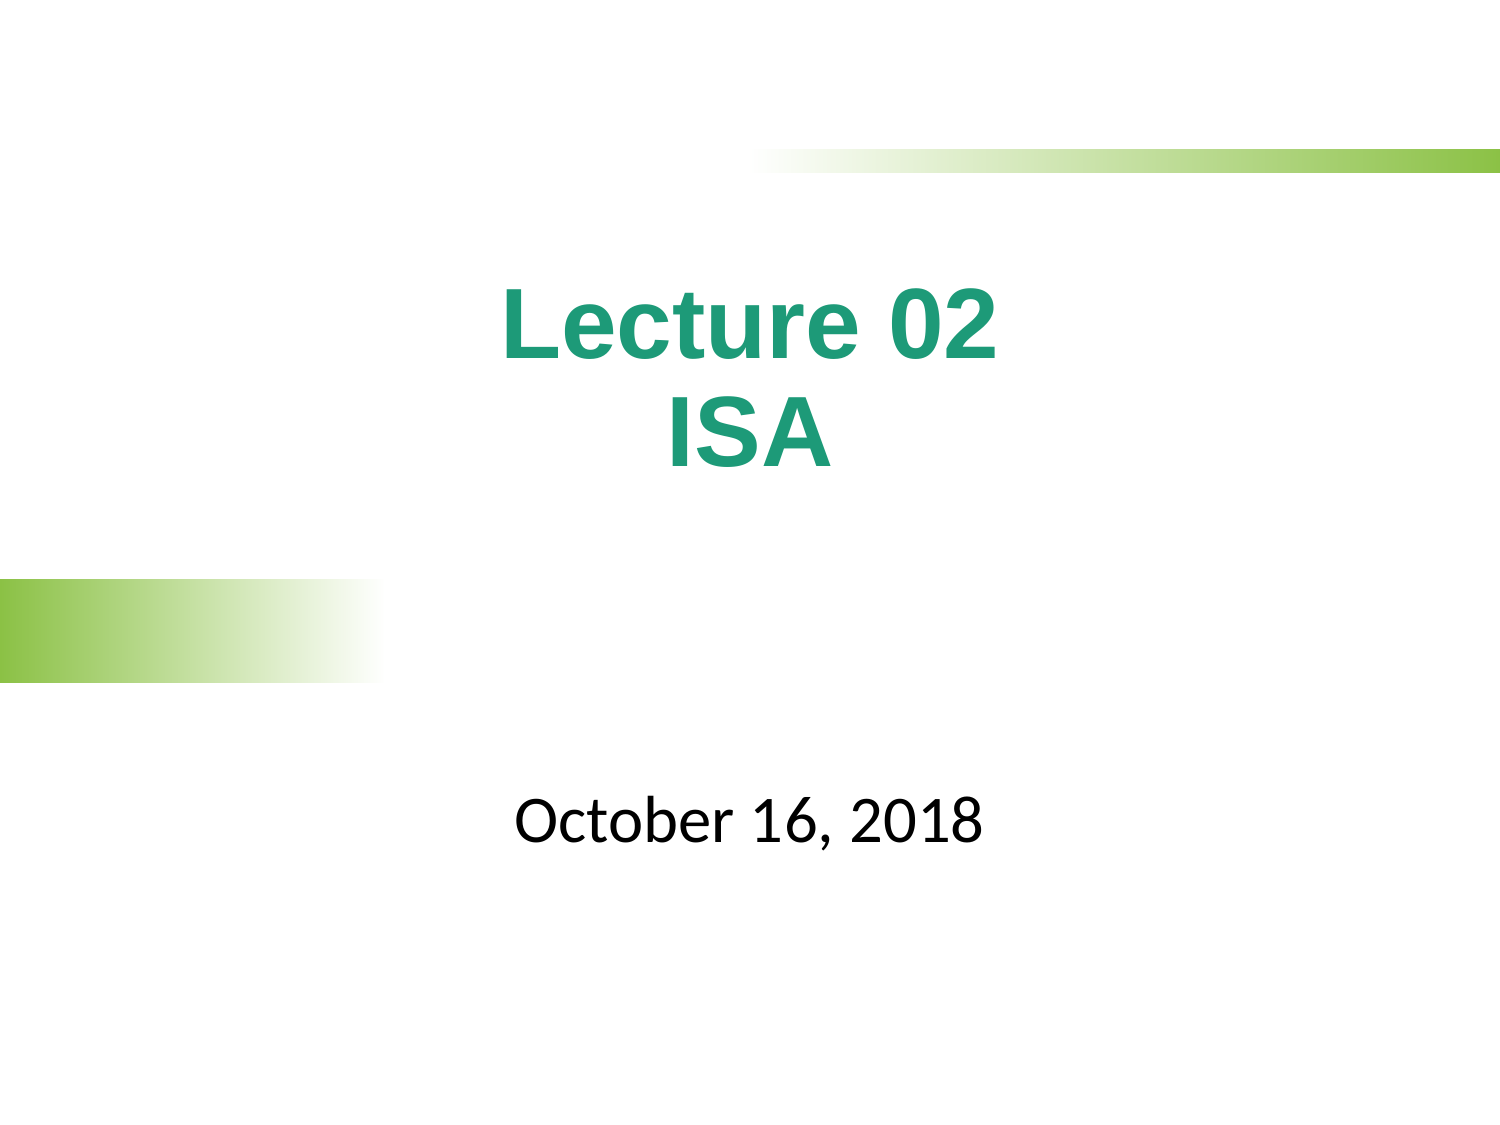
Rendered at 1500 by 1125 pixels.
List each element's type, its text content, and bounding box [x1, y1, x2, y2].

subtitle October 16, 2018 [187, 685, 1312, 957]
title Lecture 02 ISA [112, 184, 1388, 576]
